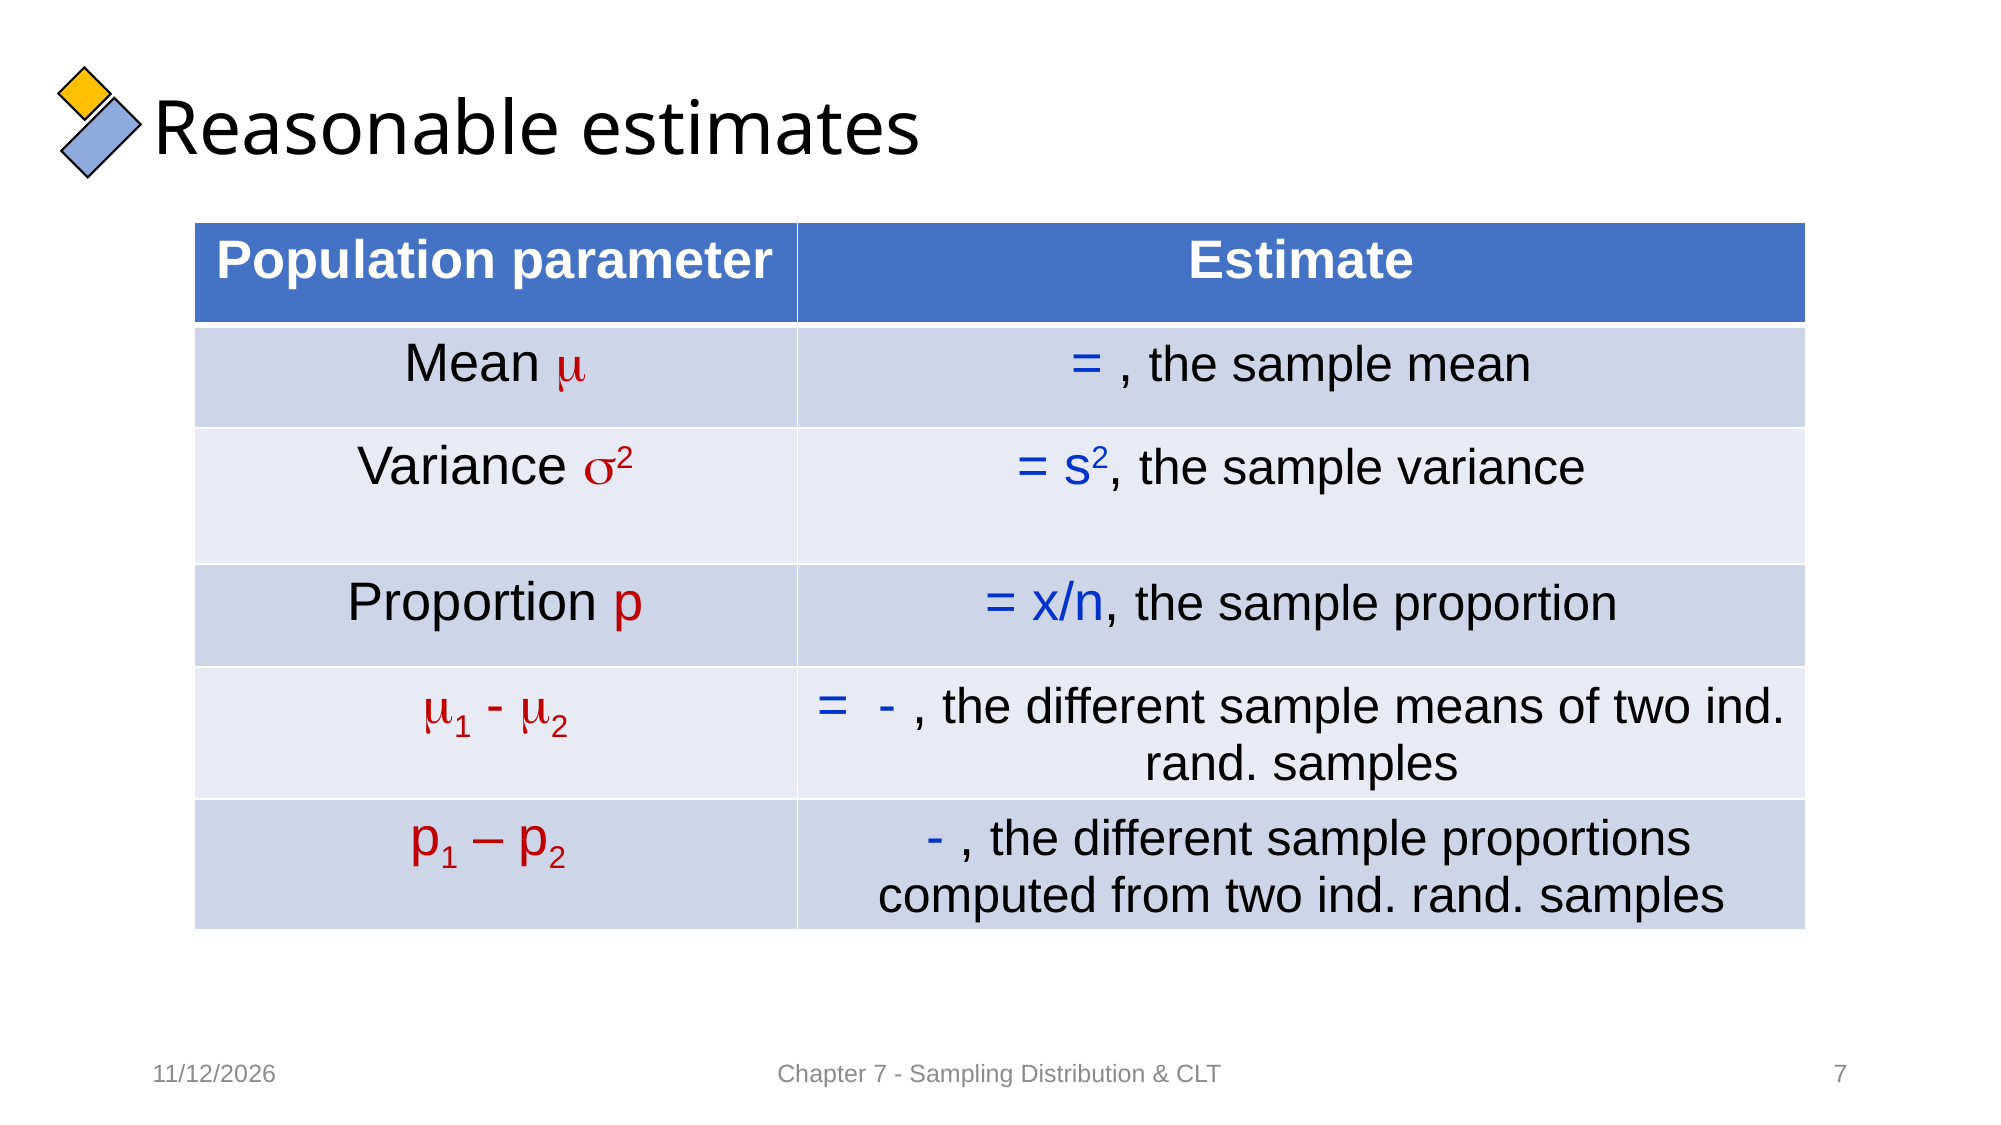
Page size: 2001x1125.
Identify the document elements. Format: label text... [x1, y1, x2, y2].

title Reasonable estimates [137, 21, 1863, 239]
slide_number 7 [1412, 1042, 1863, 1103]
footer Chapter 7 - Sampling Distribution & CLT [662, 1042, 1338, 1103]
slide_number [137, 1042, 588, 1103]
